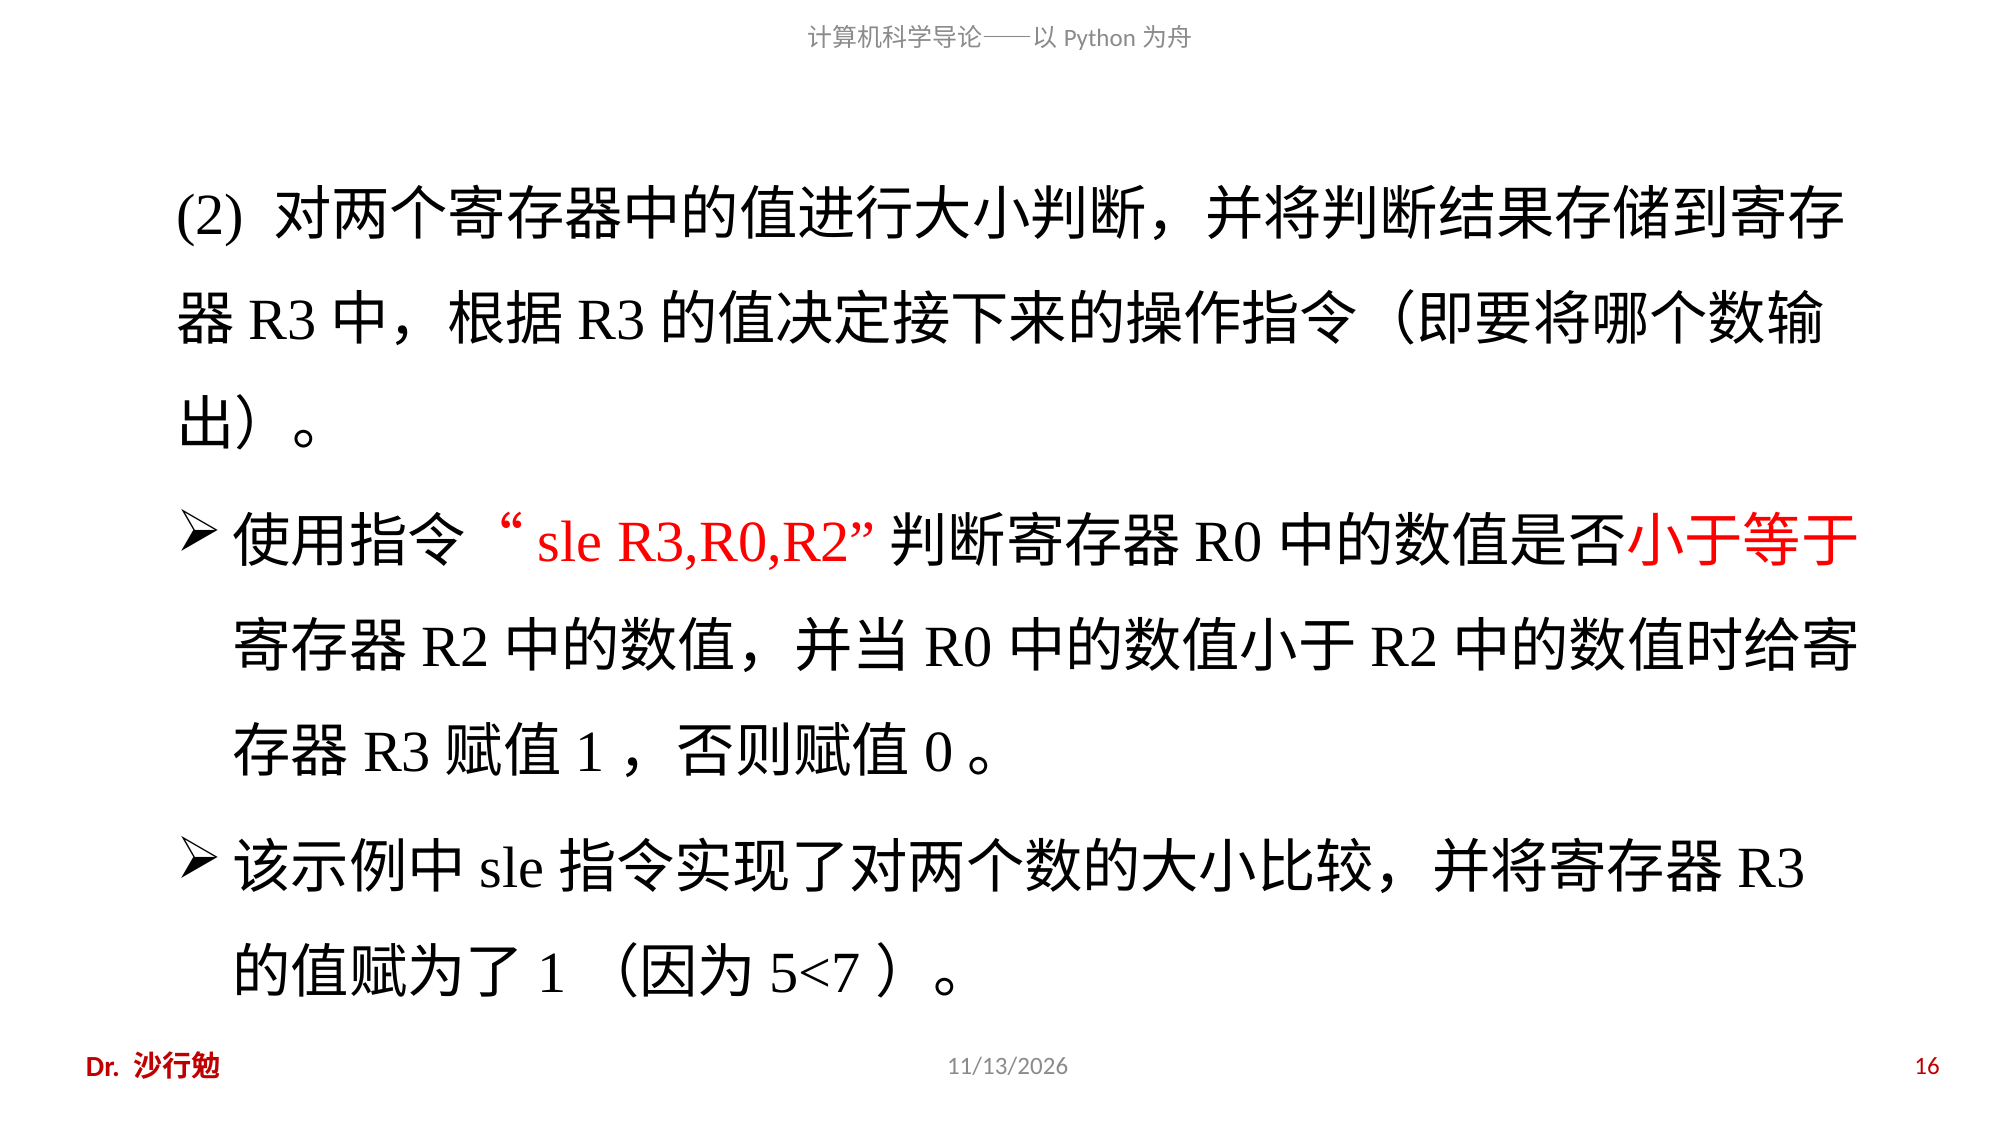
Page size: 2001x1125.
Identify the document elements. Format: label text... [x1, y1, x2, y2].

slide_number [669, 1035, 1347, 1095]
slide_number 16 [1488, 1035, 1955, 1095]
footer Dr. 沙行勉 [70, 1035, 514, 1095]
list (2) 对两个寄存器中的值进行大小判断，并将判断结果存储到寄存器R3中，根据R3的值决定接下来的操作指令（即要将哪个数输出）。 使用指令“sle R3,R0,R2”判断寄存器R0中的数值是否小于等于寄存器R2中的数值，并当R0中的数值小于R2中的数值时给寄存器R3赋值1，否则赋值0。 该示例中sle指令实现了对两个数的大小比较，并将寄存器R3的值赋为了1（因为5<7）。 [161, 133, 1888, 1013]
